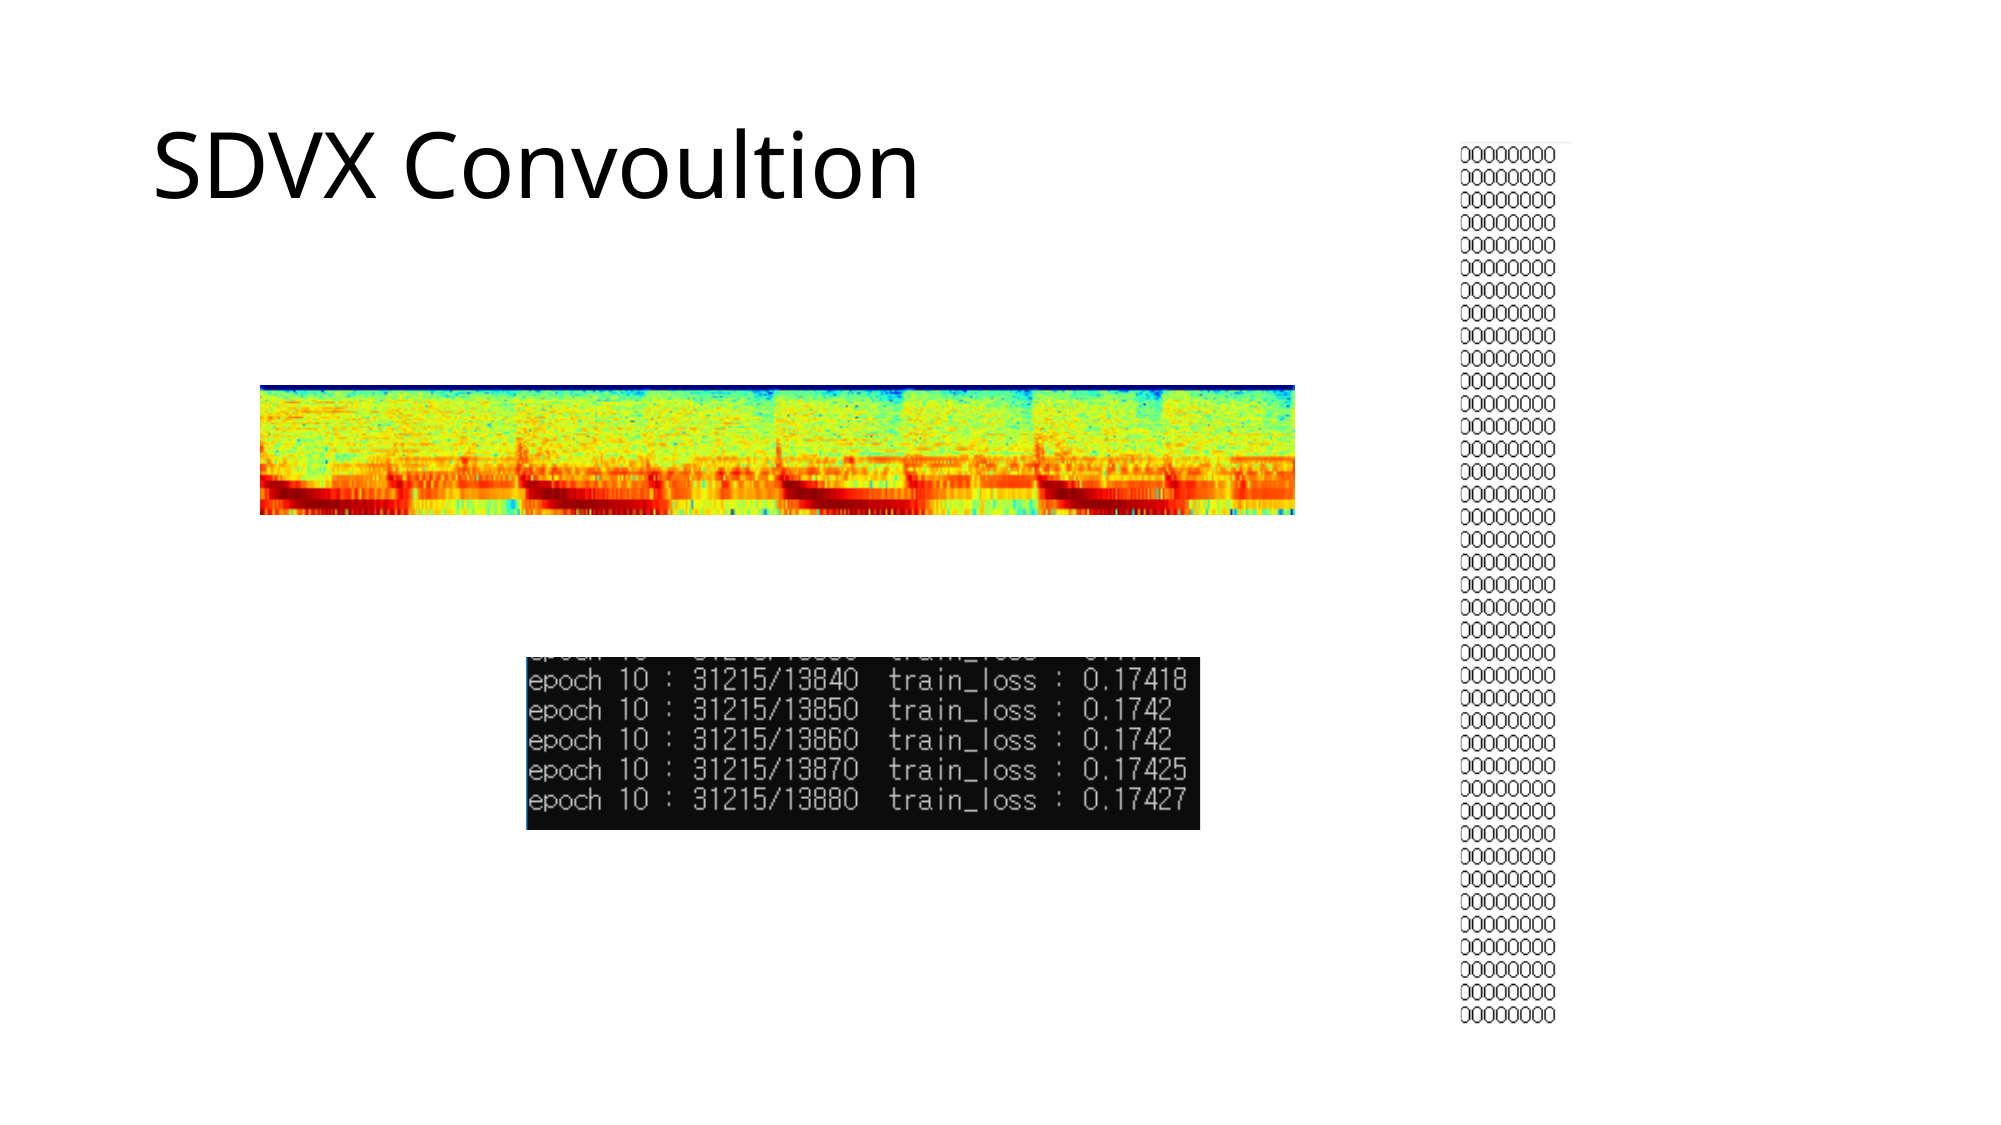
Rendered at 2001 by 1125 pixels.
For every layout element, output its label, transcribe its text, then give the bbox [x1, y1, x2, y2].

picture [1460, 142, 1572, 1027]
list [525, 657, 1201, 830]
title SDVX Convoultion [137, 59, 1863, 278]
picture [260, 385, 1295, 515]
